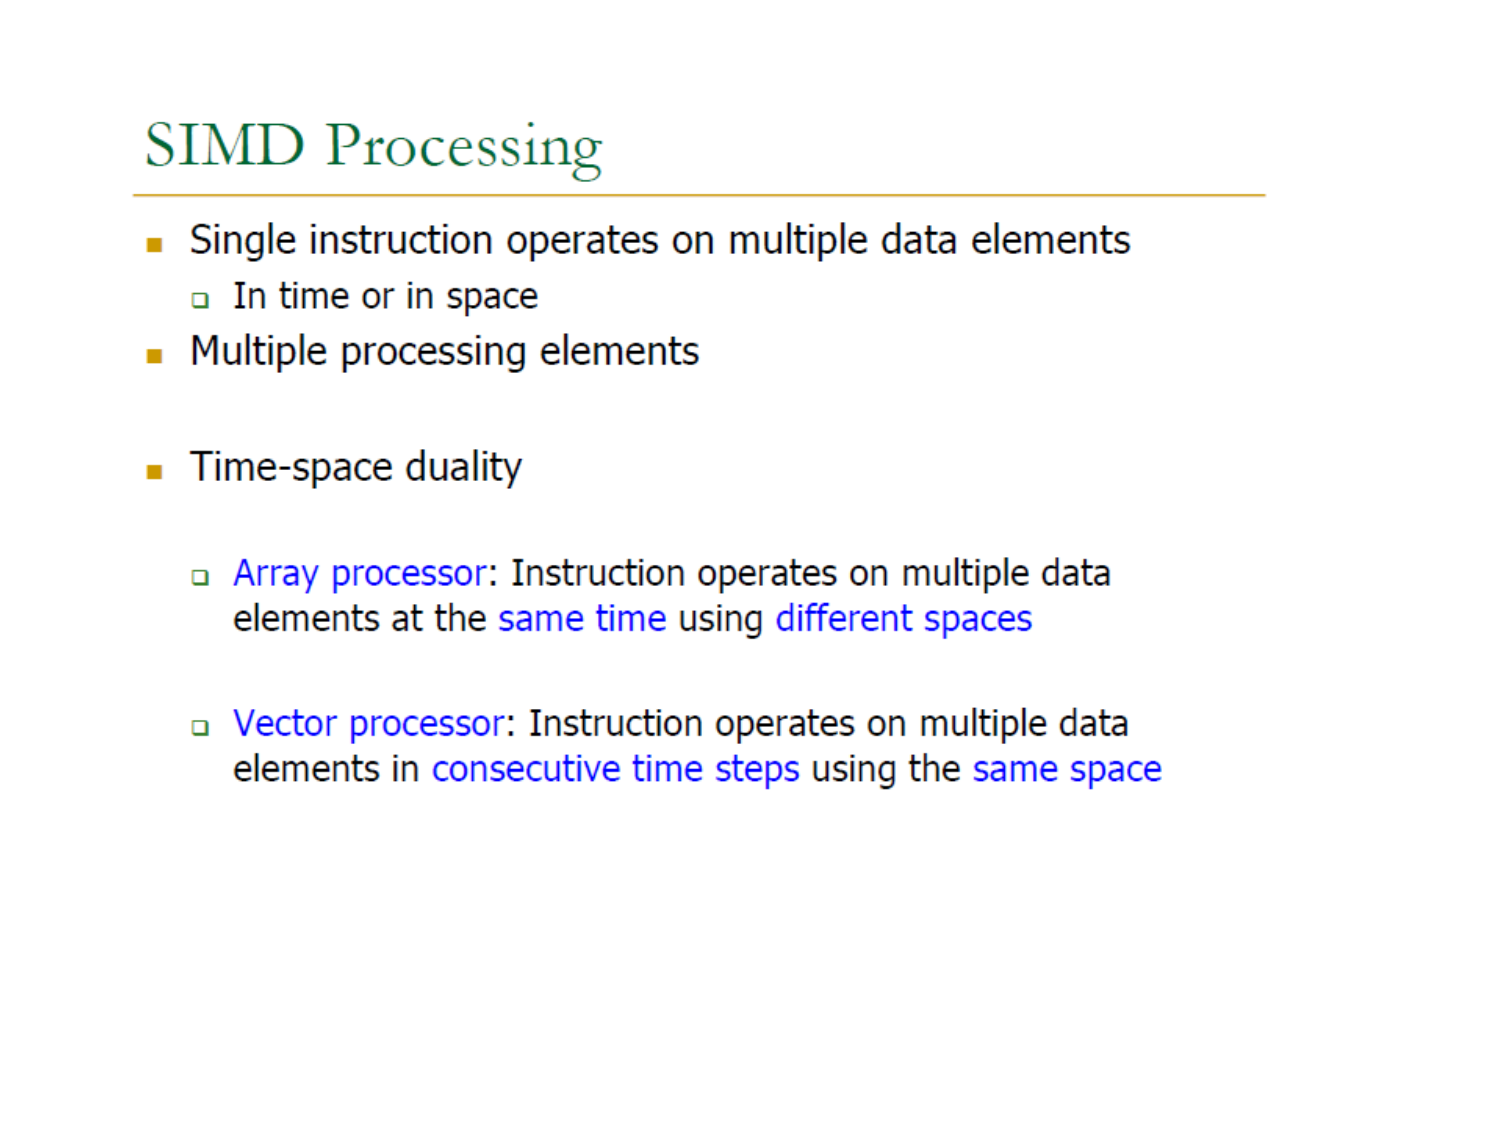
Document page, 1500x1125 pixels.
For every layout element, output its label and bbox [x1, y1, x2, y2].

picture [123, 113, 1284, 827]
